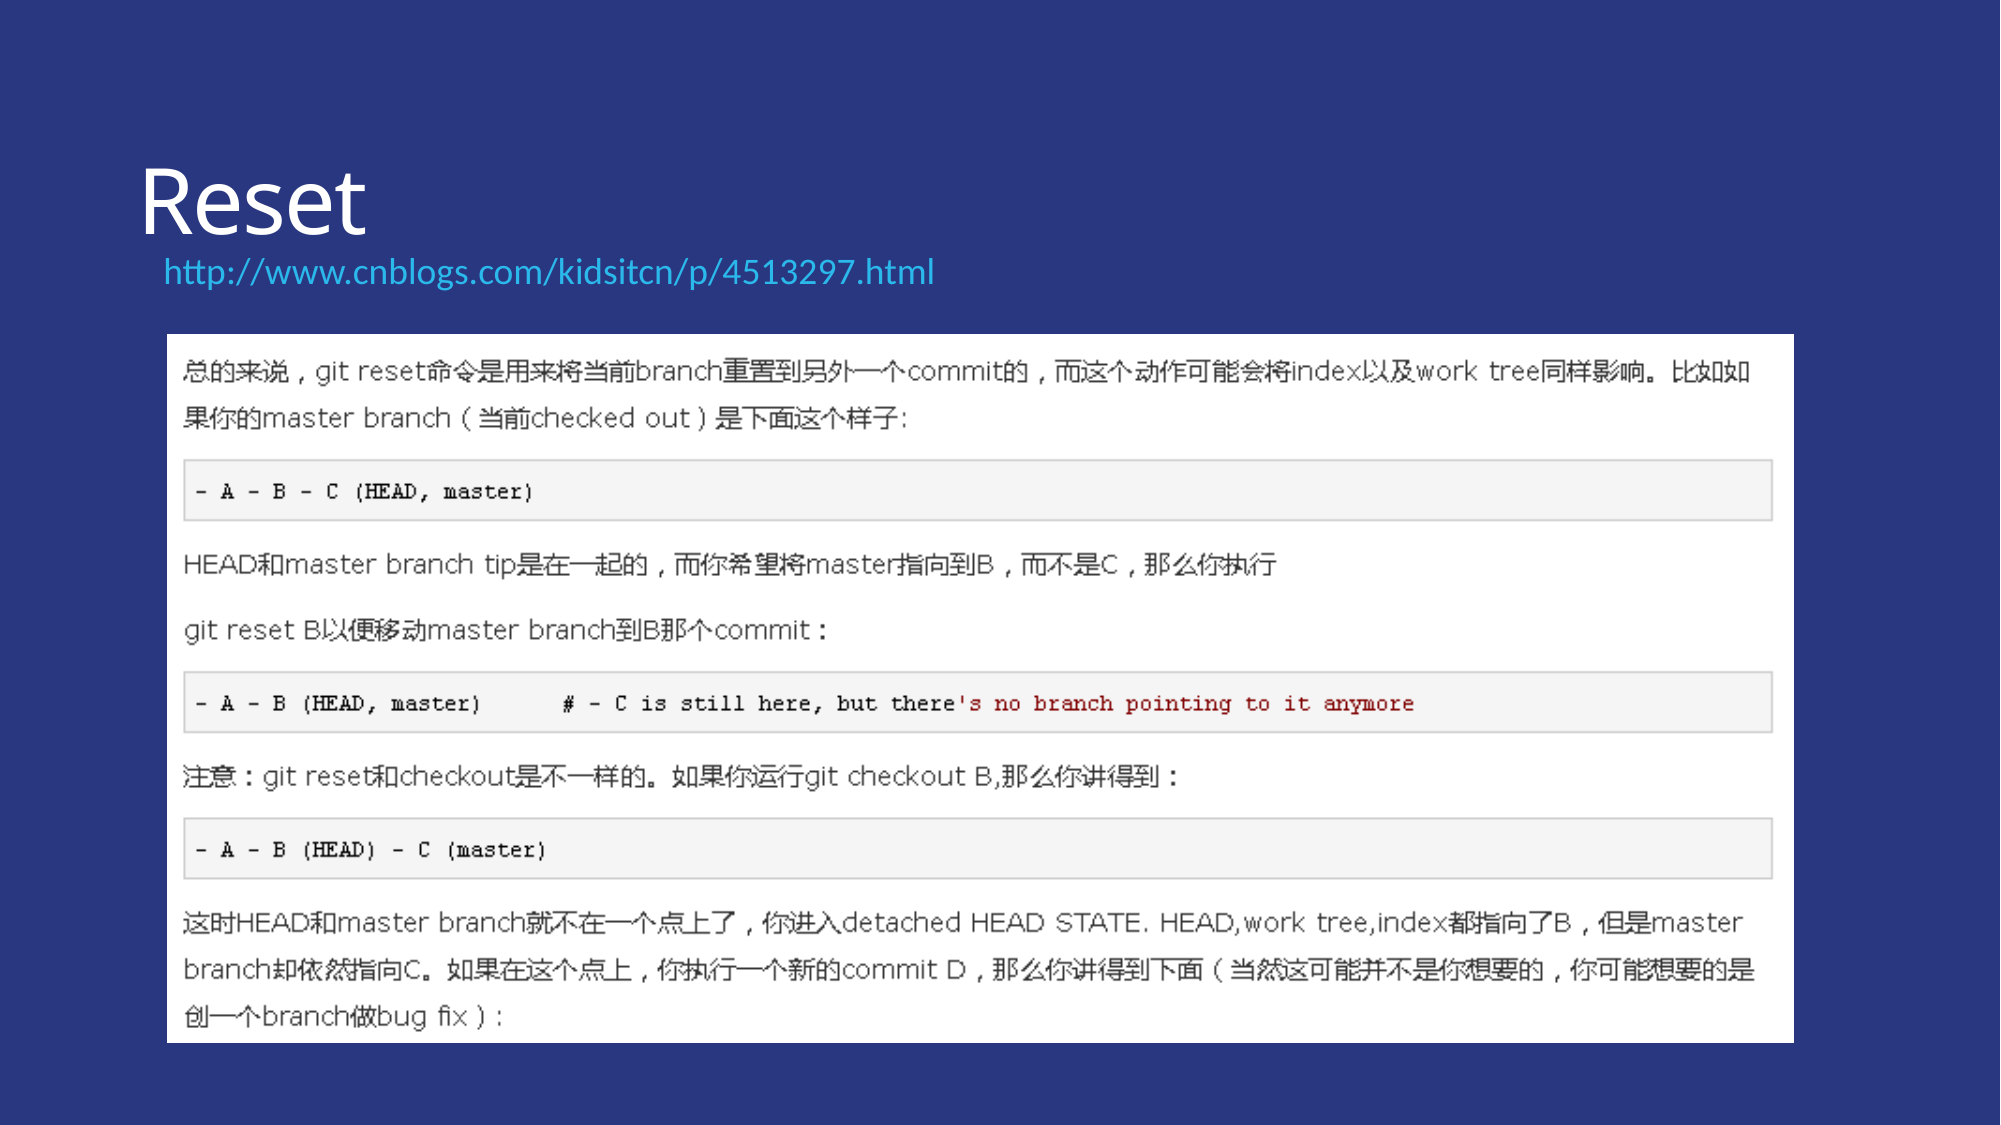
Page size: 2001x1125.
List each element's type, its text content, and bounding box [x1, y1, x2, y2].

picture [166, 334, 1794, 1044]
text_box http://www.cnblogs.com/kidsitcn/p/4513297.html [148, 239, 1123, 299]
title Reset [120, 143, 1802, 335]
